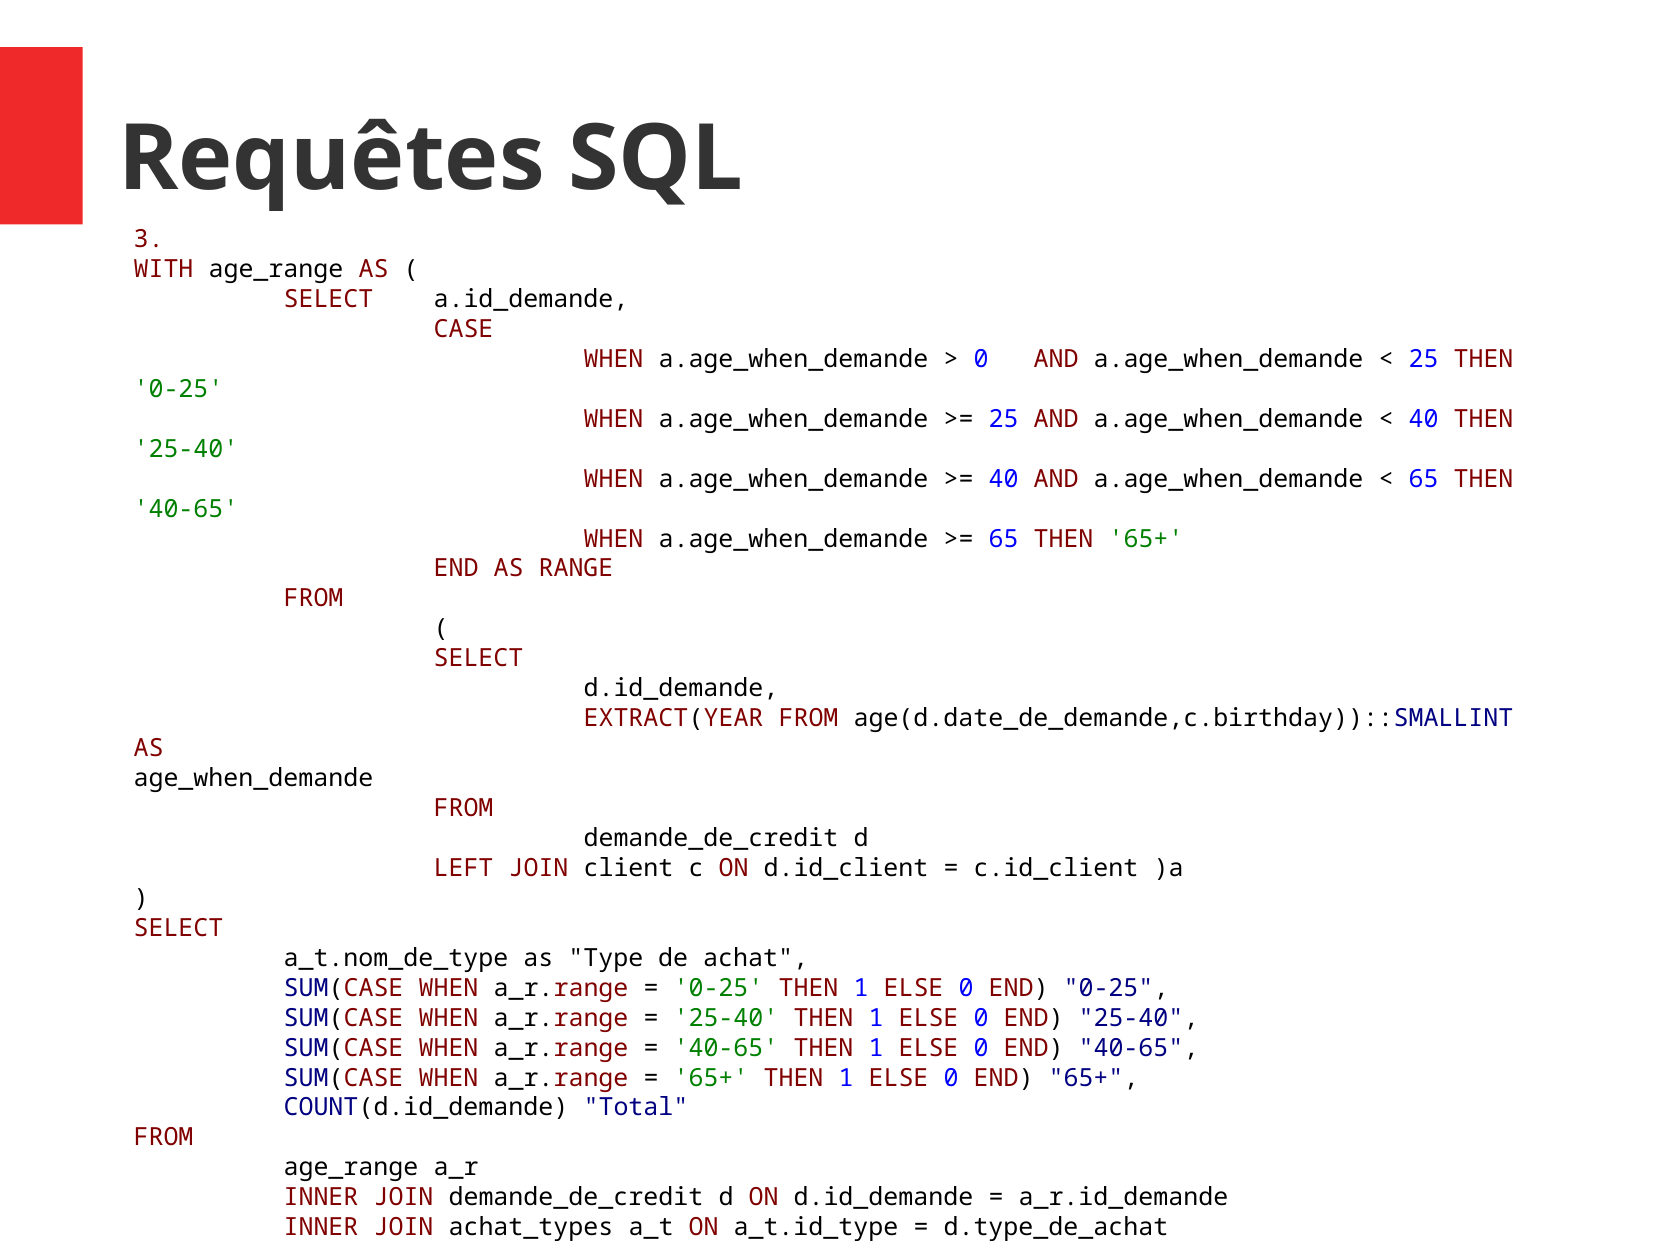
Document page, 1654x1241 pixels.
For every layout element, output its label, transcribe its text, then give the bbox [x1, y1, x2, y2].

text_box Requêtes SQL [118, 49, 1571, 257]
text_box 3. WITH age_range AS ( SELECT a.id_demande, CASE WHEN a.age_when_demande > 0 AND a.age_when_demande < 25 THEN '0-25' WHEN a.age_when_demande >= 25 AND a.age_when_demande < 40 THEN '25-40' WHEN a.age_when_demande >= 40 AND a.age_when_demande < 65 THEN '40-65' WHEN a.age_when_demande >= 65 THEN '65+' END AS RANGE FROM ( SELECT d.id_demande, EXTRACT(YEAR FROM age(d.date_de_demande,c.birthday))::SMALLINT AS age_when_demande FROM demande_de_credit d LEFT JOIN client c ON d.id_client = c.id_client )a ) SELECT a_t.nom_de_type as "Type de achat", SUM(CASE WHEN a_r.range = '0-25' THEN 1 ELSE 0 END) "0-25", SUM(CASE WHEN a_r.range = '25-40' THEN 1 ELSE 0 END) "25-40", SUM(CASE WHEN a_r.range = '40-65' THEN 1 ELSE 0 END) "40-65", SUM(CASE WHEN a_r.range = '65+' THEN 1 ELSE 0 END) "65+", COUNT(d.id_demande) "Total" FROM age_range a_r INNER JOIN demande_de_credit d ON d.id_demande = a_r.id_demande INNER JOIN achat_types a_t ON a_t.id_type = d.type_de_achat GROUP BY a_t.nom_de_type ORDER BY "Total" DESC; [118, 215, 1559, 1178]
